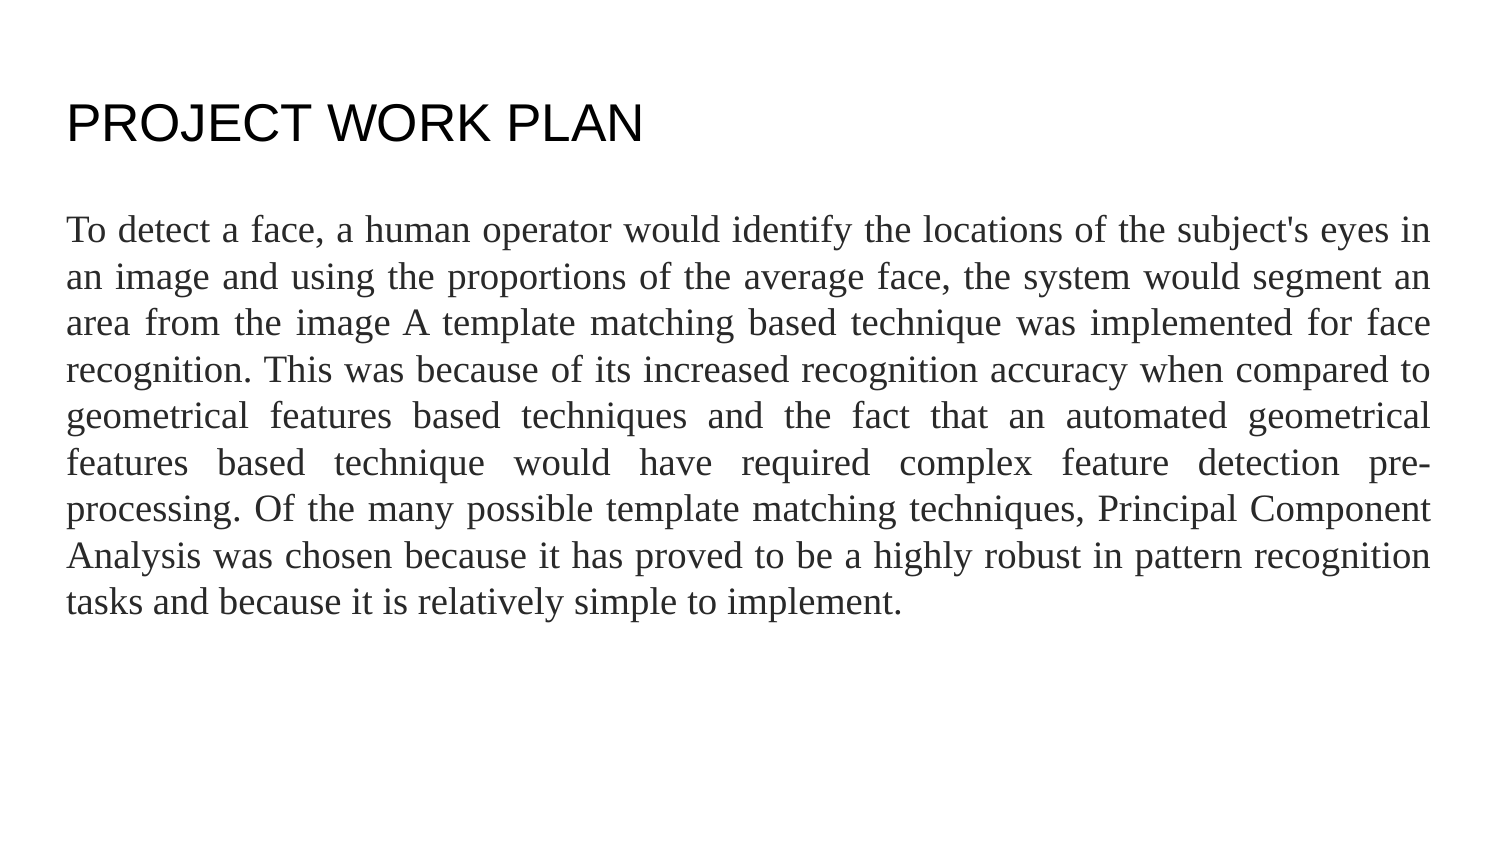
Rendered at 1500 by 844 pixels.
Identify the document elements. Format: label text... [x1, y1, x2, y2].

list To detect a face, a human operator would identify the locations of the subject's eyes in an image and using the proportions of the average face, the system would segment an area from the image A template matching based technique was implemented for face recognition. This was because of its increased recognition accuracy when compared to geometrical features based techniques and the fact that an automated geometrical features based technique would have required complex feature detection pre-processing. Of the many possible template matching techniques, Principal Component Analysis was chosen because it has proved to be a highly robust in pattern recognition tasks and because it is relatively simple to implement. [51, 189, 1449, 750]
title PROJECT WORK PLAN [51, 72, 1449, 167]
